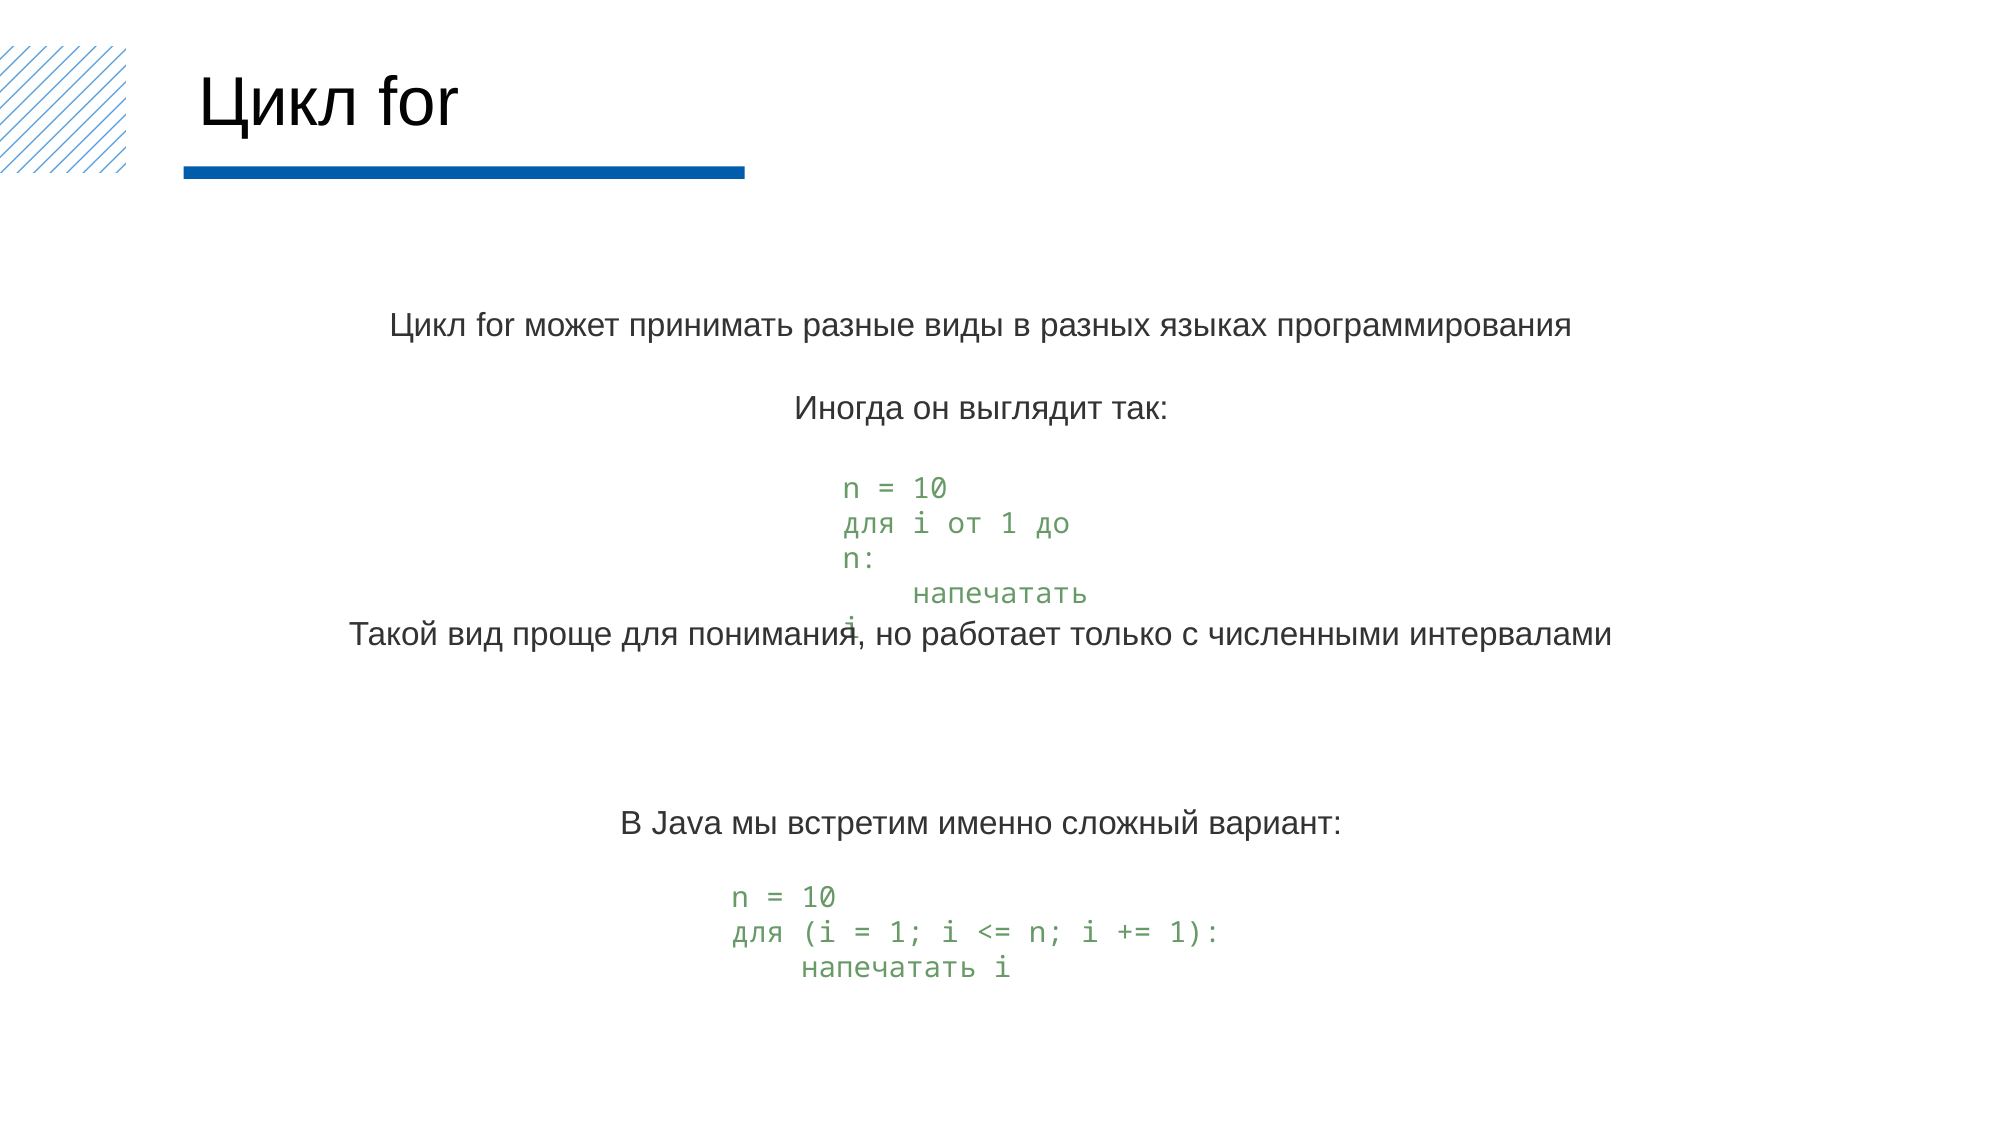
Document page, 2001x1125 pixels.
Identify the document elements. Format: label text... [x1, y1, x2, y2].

text_box Цикл for может принимать разные виды в разных языках программирования [183, 295, 1780, 351]
text_box Иногда он выглядит так: [183, 378, 1780, 434]
text_box n = 10 для (i = 1; i <= n; i += 1): напечатать i [723, 870, 1240, 991]
text_box Такой вид проще для понимания, но работает только с численными интервалами [183, 604, 1780, 660]
text_box n = 10 для i от 1 до n: напечатать i [835, 461, 1129, 604]
list Цикл for [183, 58, 1780, 149]
text_box В Java мы встретим именно сложный вариант: [183, 793, 1780, 849]
picture [0, 46, 126, 173]
